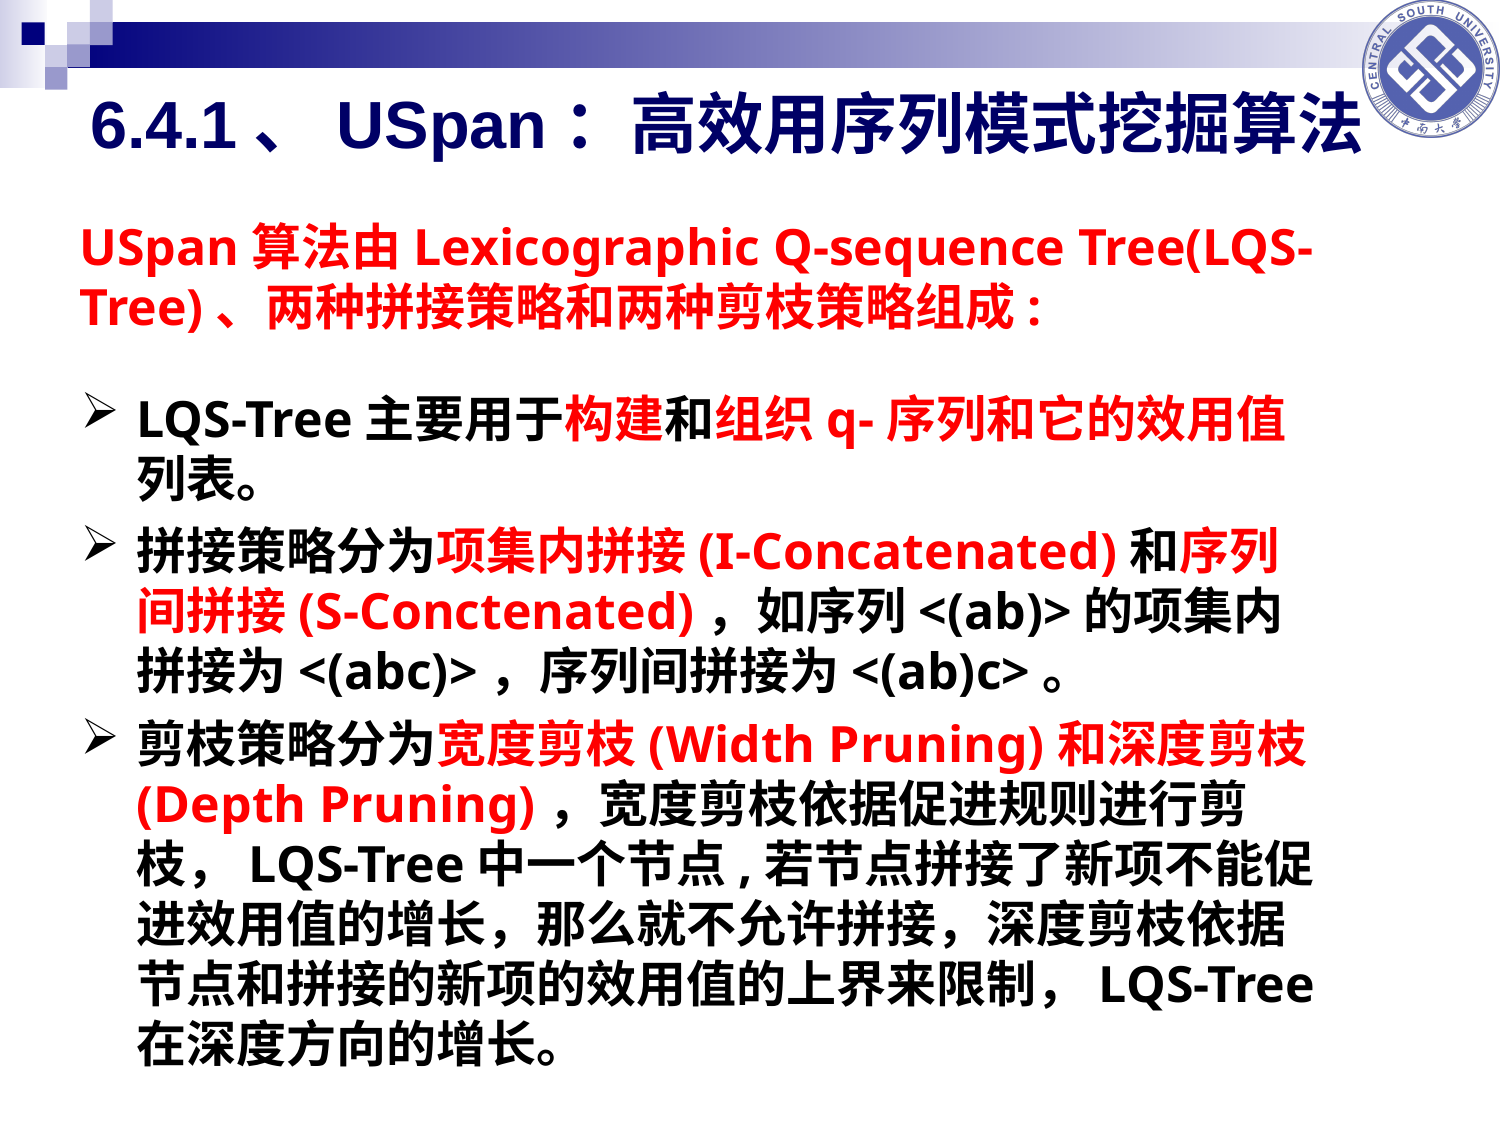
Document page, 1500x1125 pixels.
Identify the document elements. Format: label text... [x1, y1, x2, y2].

text_box LQS-Tree主要用于构建和组织q-序列和它的效用值列表。 拼接策略分为项集内拼接(I-Concatenated)和序列间拼接(S-Conctenated)，如序列<(ab)>的项集内拼接为<(abc)>，序列间拼接为<(ab)c>。 剪枝策略分为宽度剪枝(Width Pruning)和深度剪枝(Depth Pruning)，宽度剪枝依据促进规则进行剪枝，LQS-Tree中一个节点,若节点拼接了新项不能促进效用值的增长，那么就不允许拼接，深度剪枝依据节点和拼接的新项的效用值的上界来限制，LQS-Tree在深度方向的增长。 [65, 379, 1332, 1080]
text_box 6.4.1、USpan：高效用序列模式挖掘算法 [74, 78, 1425, 165]
picture [1362, 0, 1500, 138]
text_box USpan算法由Lexicographic Q-sequence Tree(LQS-Tree)、两种拼接策略和两种剪枝策略组成: [64, 207, 1447, 343]
